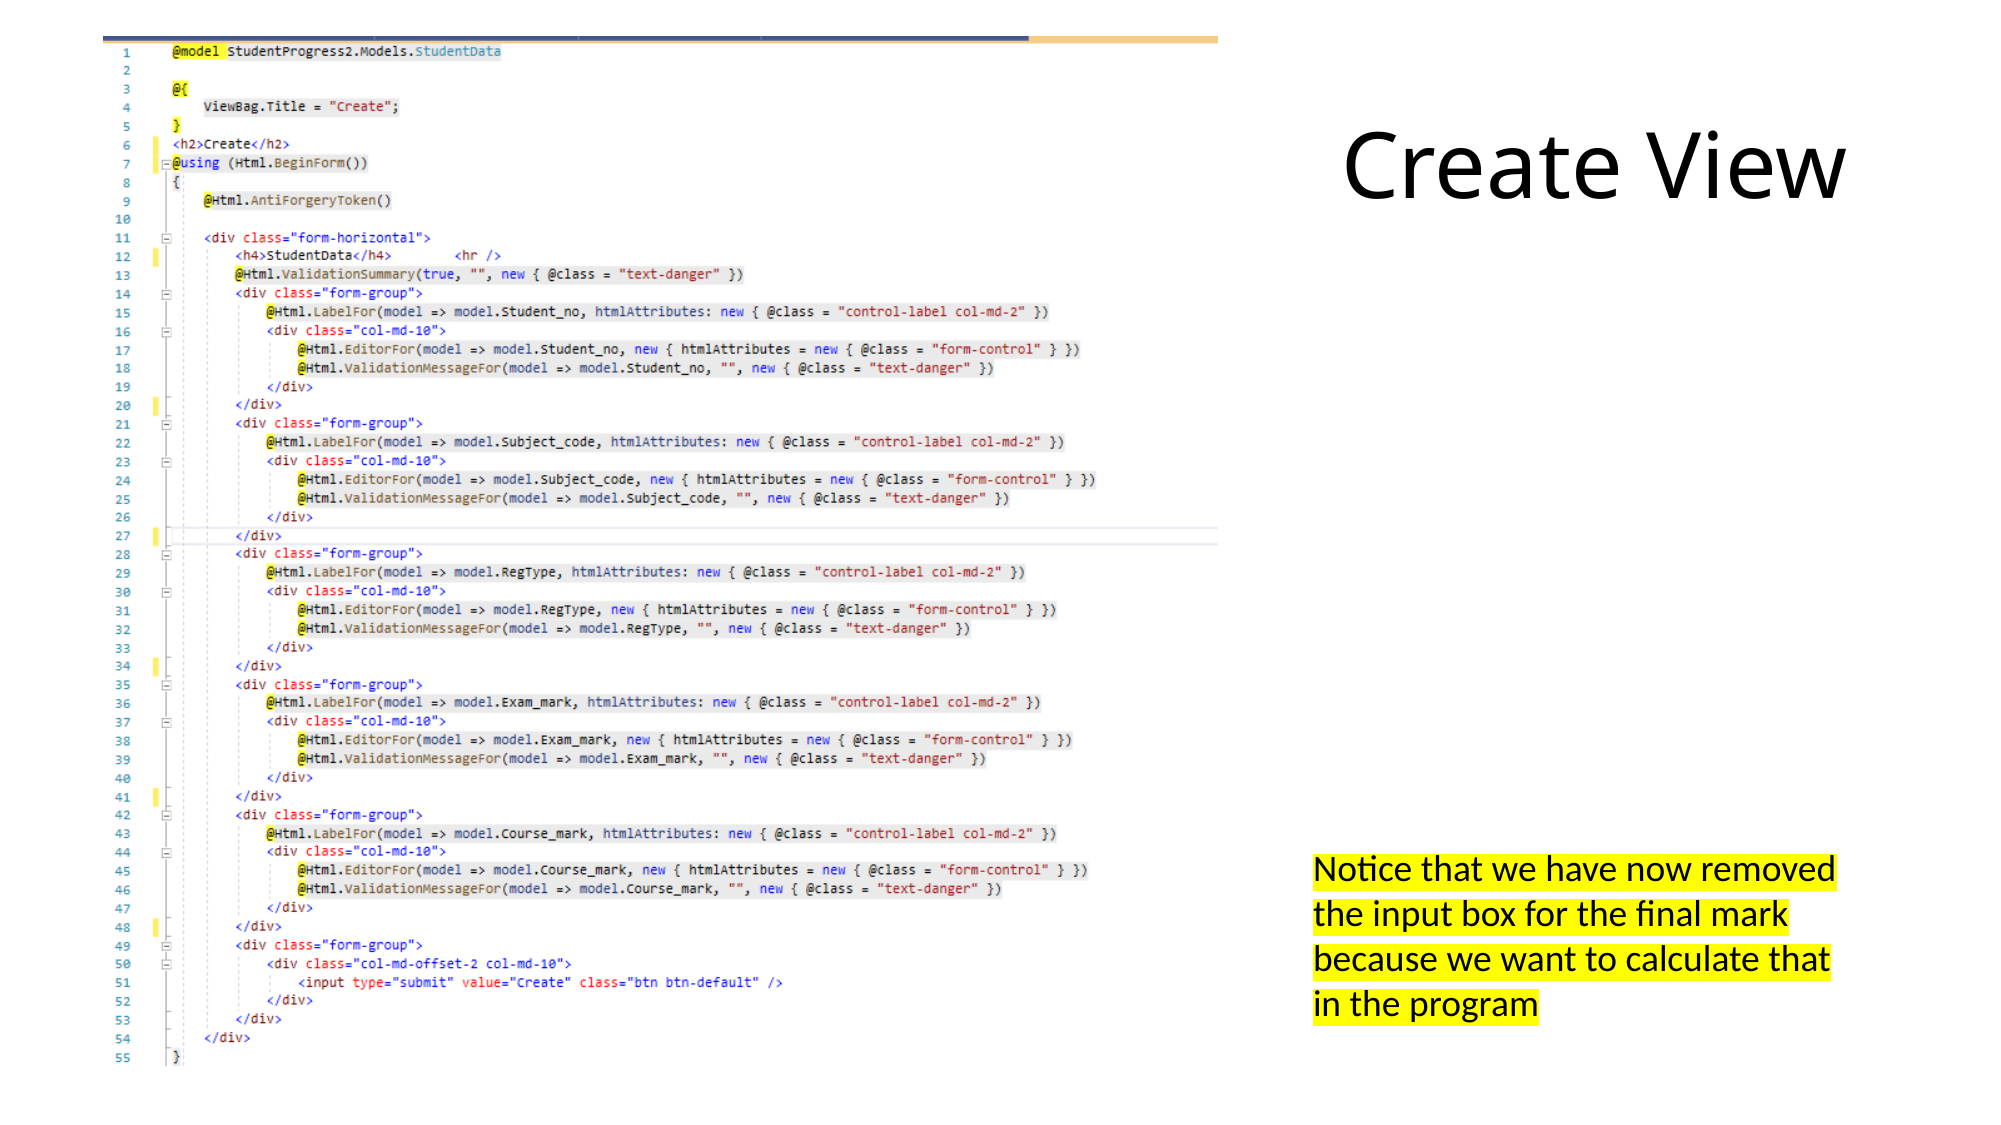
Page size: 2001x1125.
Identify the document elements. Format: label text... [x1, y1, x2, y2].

title Create View [1218, 59, 1863, 278]
picture [103, 36, 1218, 1066]
text_box Notice that we have now removed the input box for the final mark because we want to calculate that in the program [1298, 836, 1880, 1032]
